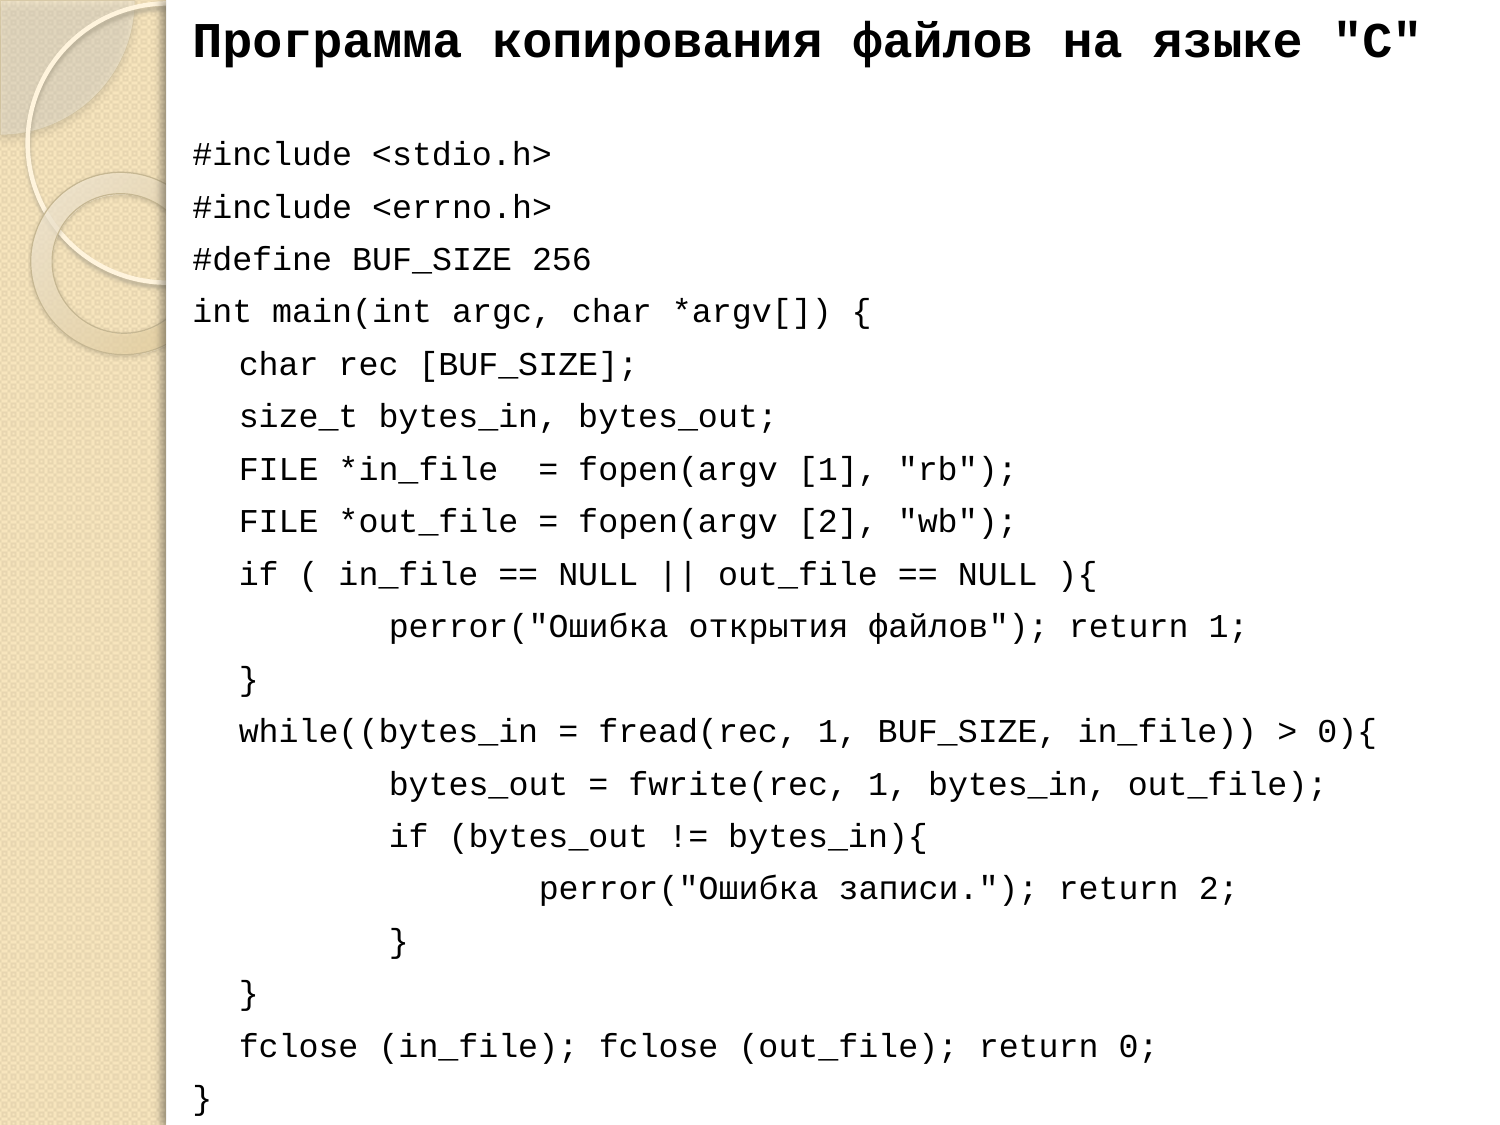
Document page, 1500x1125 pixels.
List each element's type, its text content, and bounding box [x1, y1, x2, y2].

list Программа копирования файлов на языке "C" #include <stdio.h> #include <errno.h> #define BUF_SIZE 256 int main(int argc, char *argv[]) { char rec [BUF_SIZE]; size_t bytes_in, bytes_out; FILE *in_file = fopen(argv [1], "rb"); FILE *out_file = fopen(argv [2], "wb"); if ( in_file == NULL || out_file == NULL ){ perror("Ошибка открытия файлов"); return 1; } while((bytes_in = fread(rec, 1, BUF_SIZE, in_file)) > 0){ bytes_out = fwrite(rec, 1, bytes_in, out_file); if (bytes_out != bytes_in){ perror("Ошибка записи."); return 2; } } fclose (in_file); fclose (out_file); return 0; } [164, 0, 1500, 1125]
